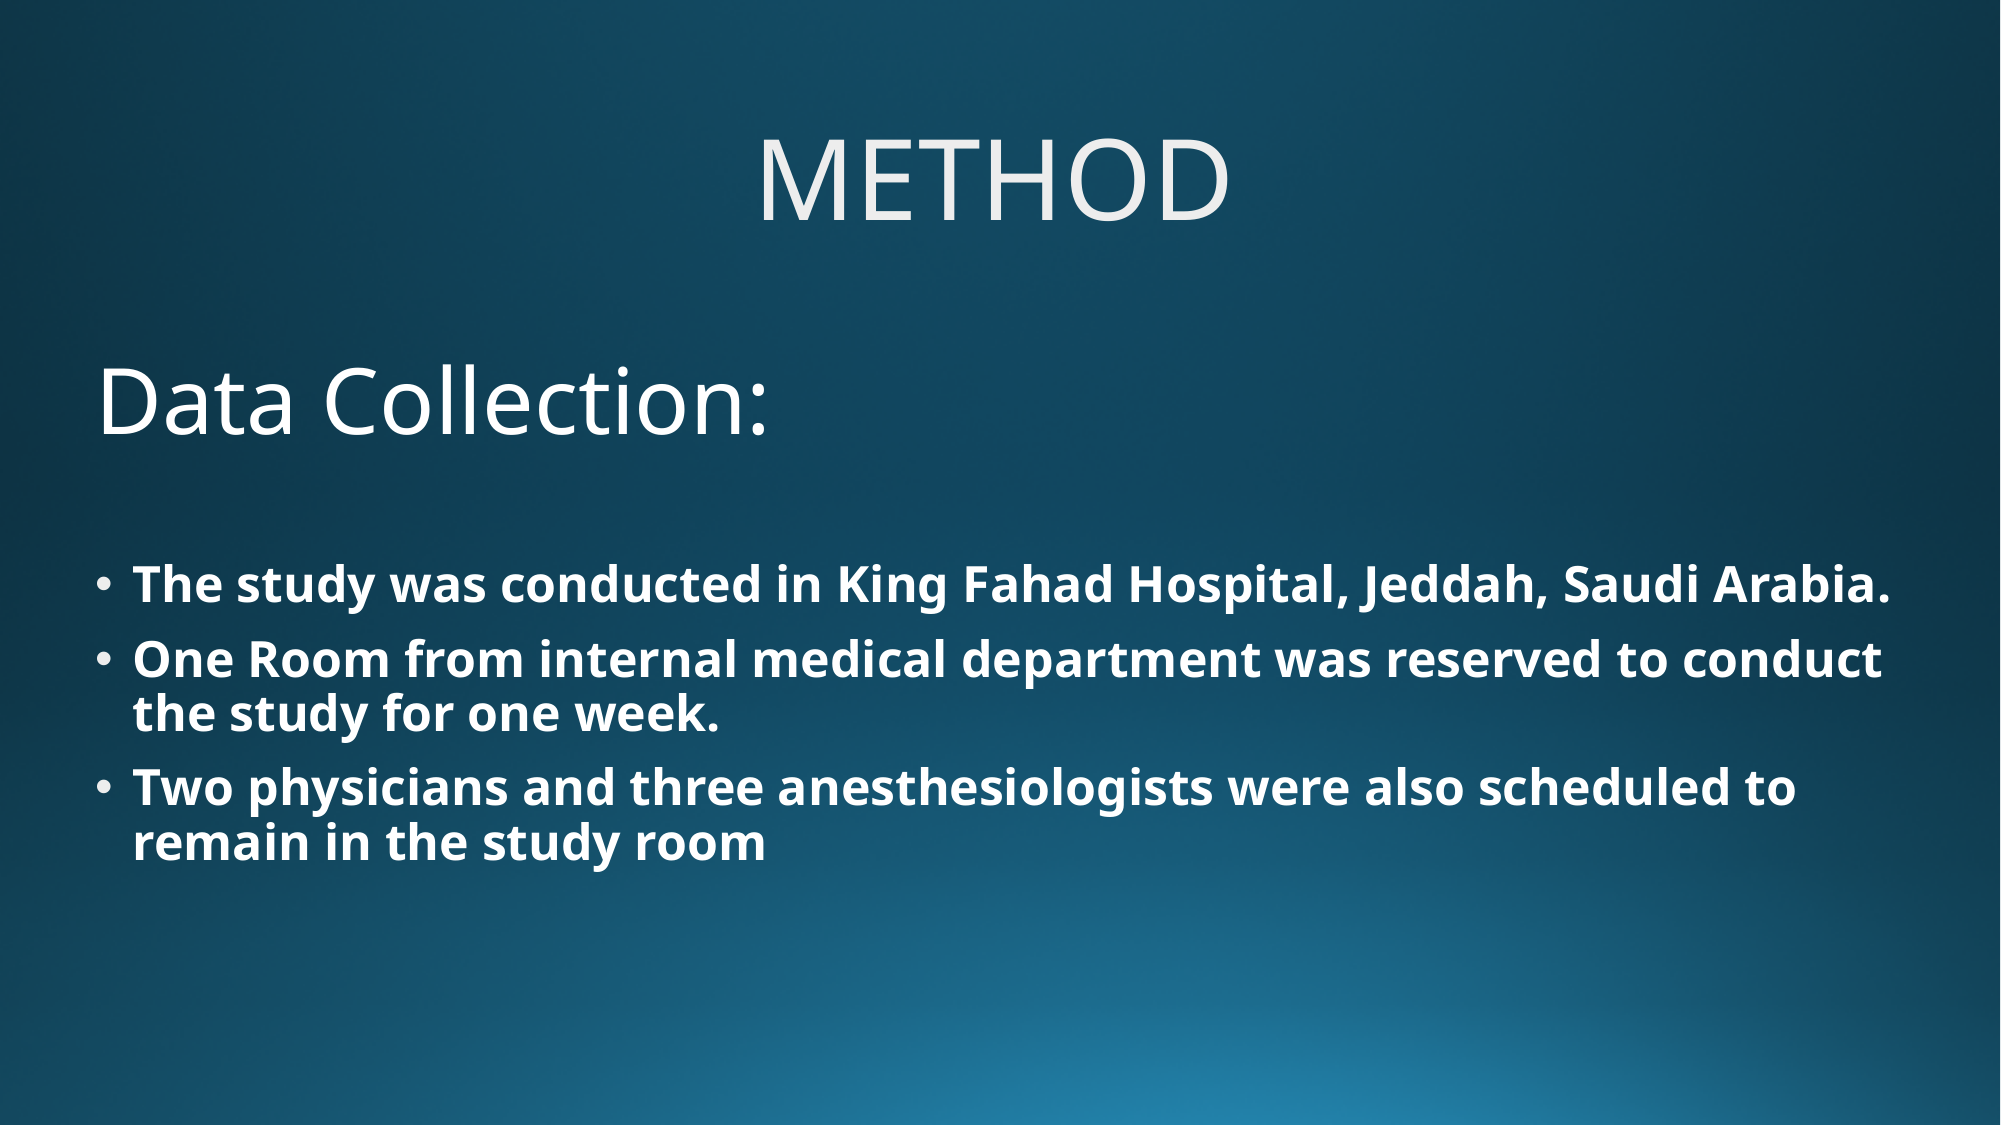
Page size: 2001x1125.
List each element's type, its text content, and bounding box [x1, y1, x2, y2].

text_box METHOD [244, 49, 1745, 320]
list Data Collection: The study was conducted in King Fahad Hospital, Jeddah, Saudi Arabia. One Room from internal medical department was reserved to conduct the study for one week. Two physicians and three anesthesiologists were also scheduled to remain in the study room [80, 348, 1919, 1062]
picture [0, 0, 2001, 1125]
